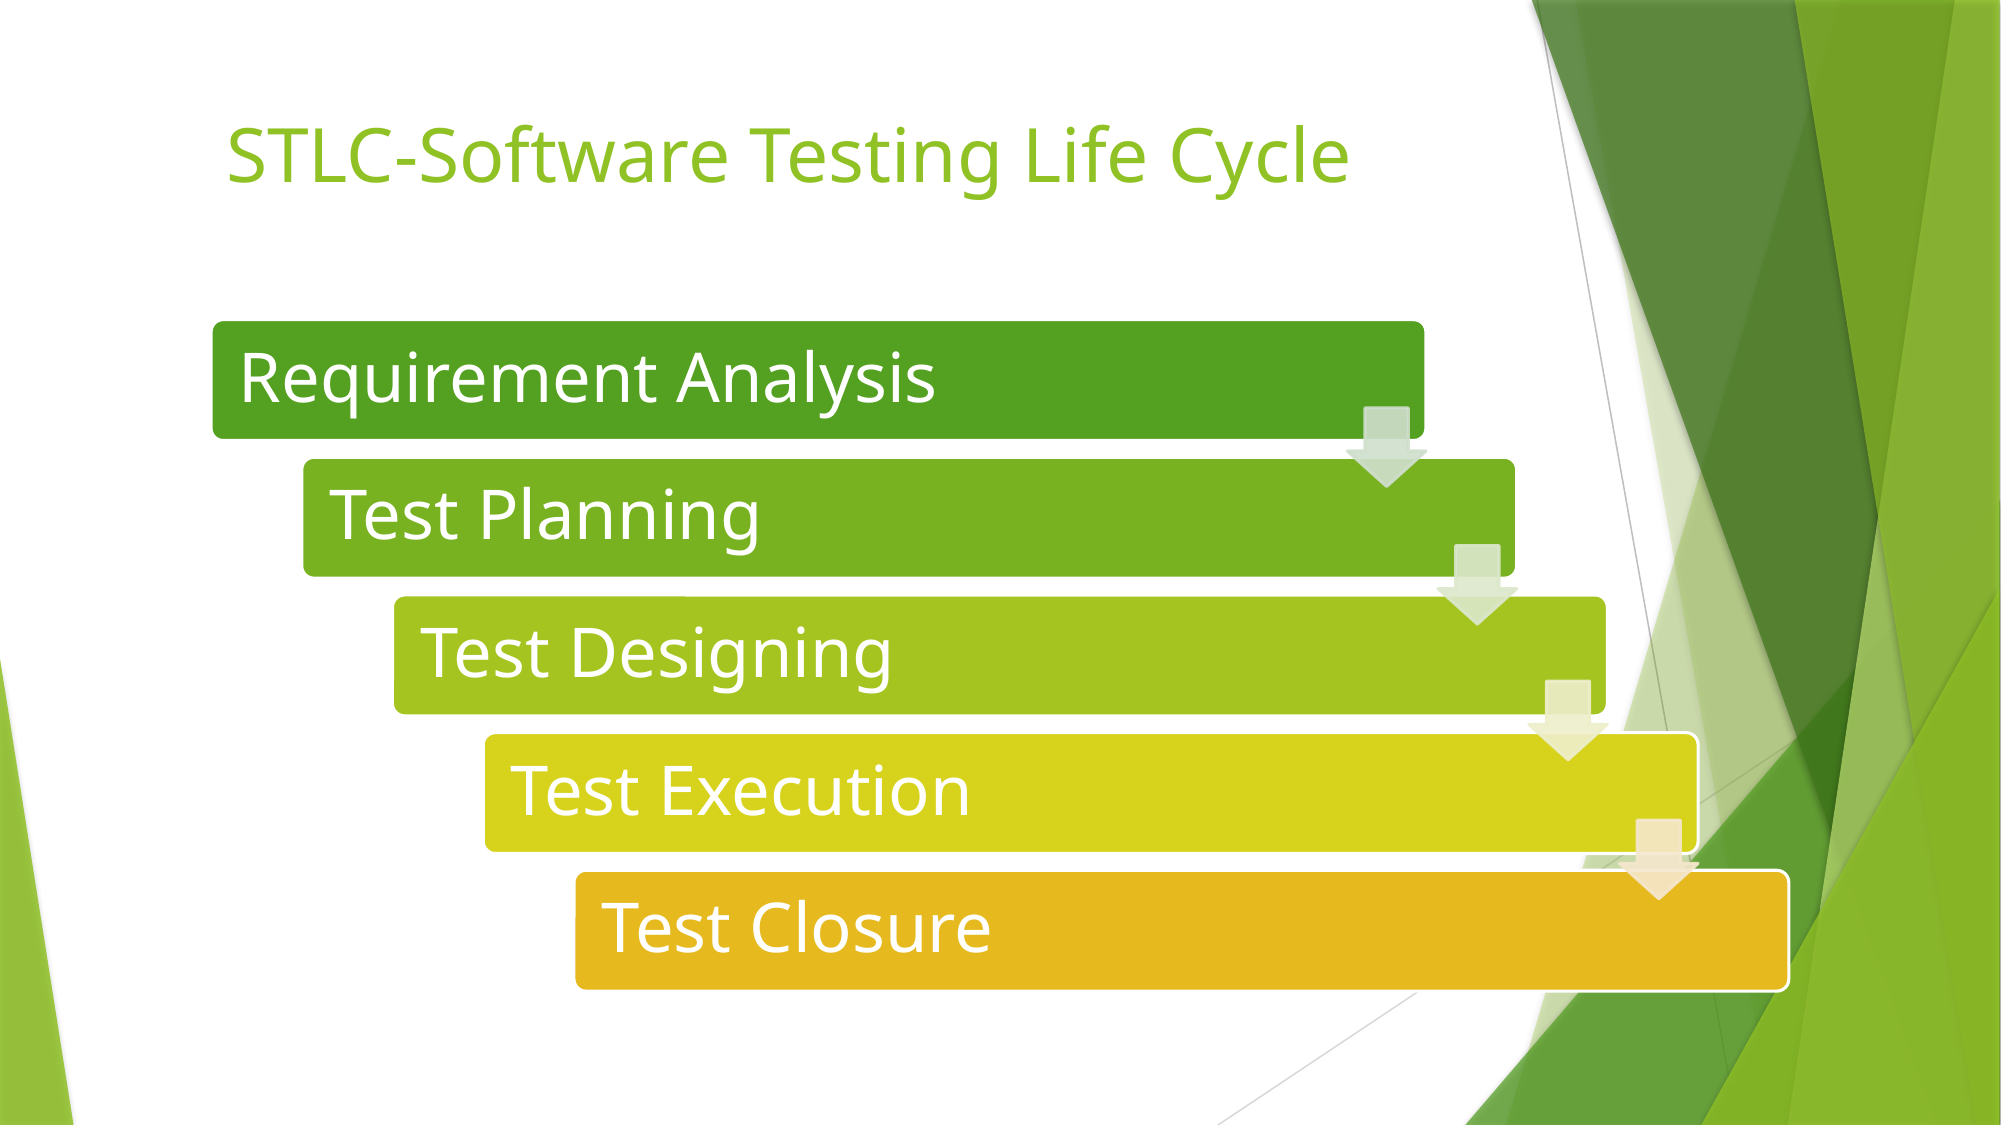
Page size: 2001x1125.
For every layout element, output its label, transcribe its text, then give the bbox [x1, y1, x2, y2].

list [210, 319, 1790, 992]
title STLC-Software Testing Life Cycle [211, 99, 1884, 281]
